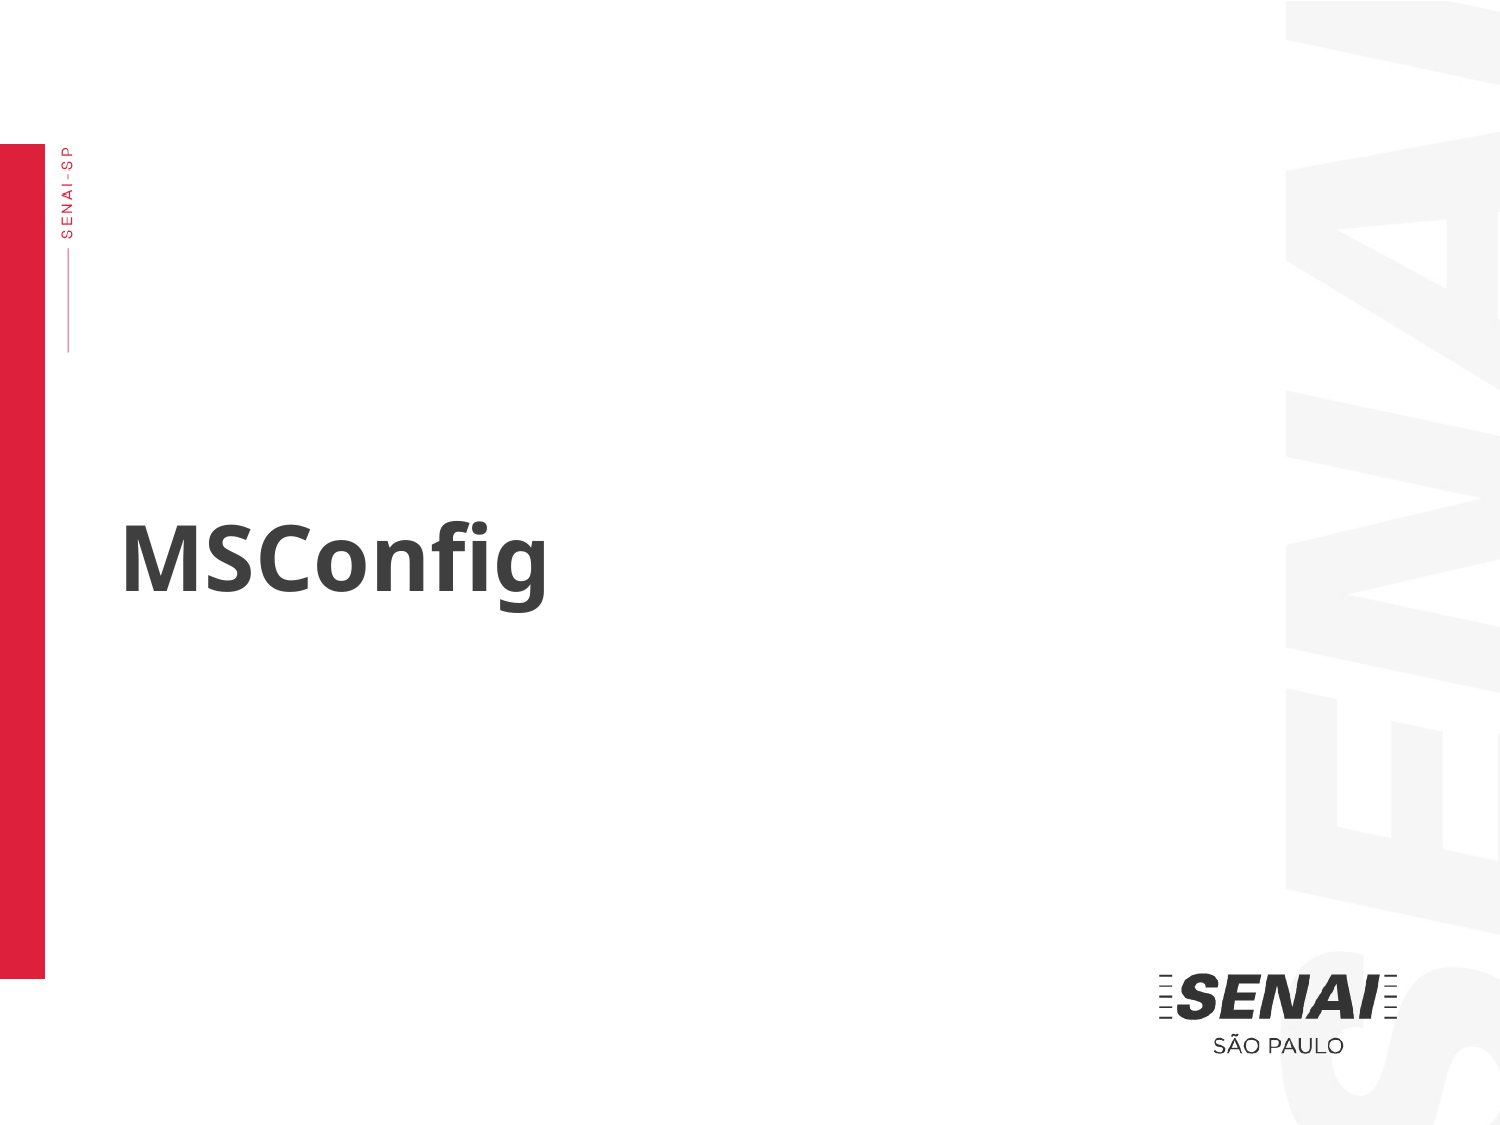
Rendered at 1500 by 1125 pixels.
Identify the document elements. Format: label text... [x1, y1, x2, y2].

picture [0, 0, 1500, 1125]
list MSConfig [103, 504, 1397, 621]
